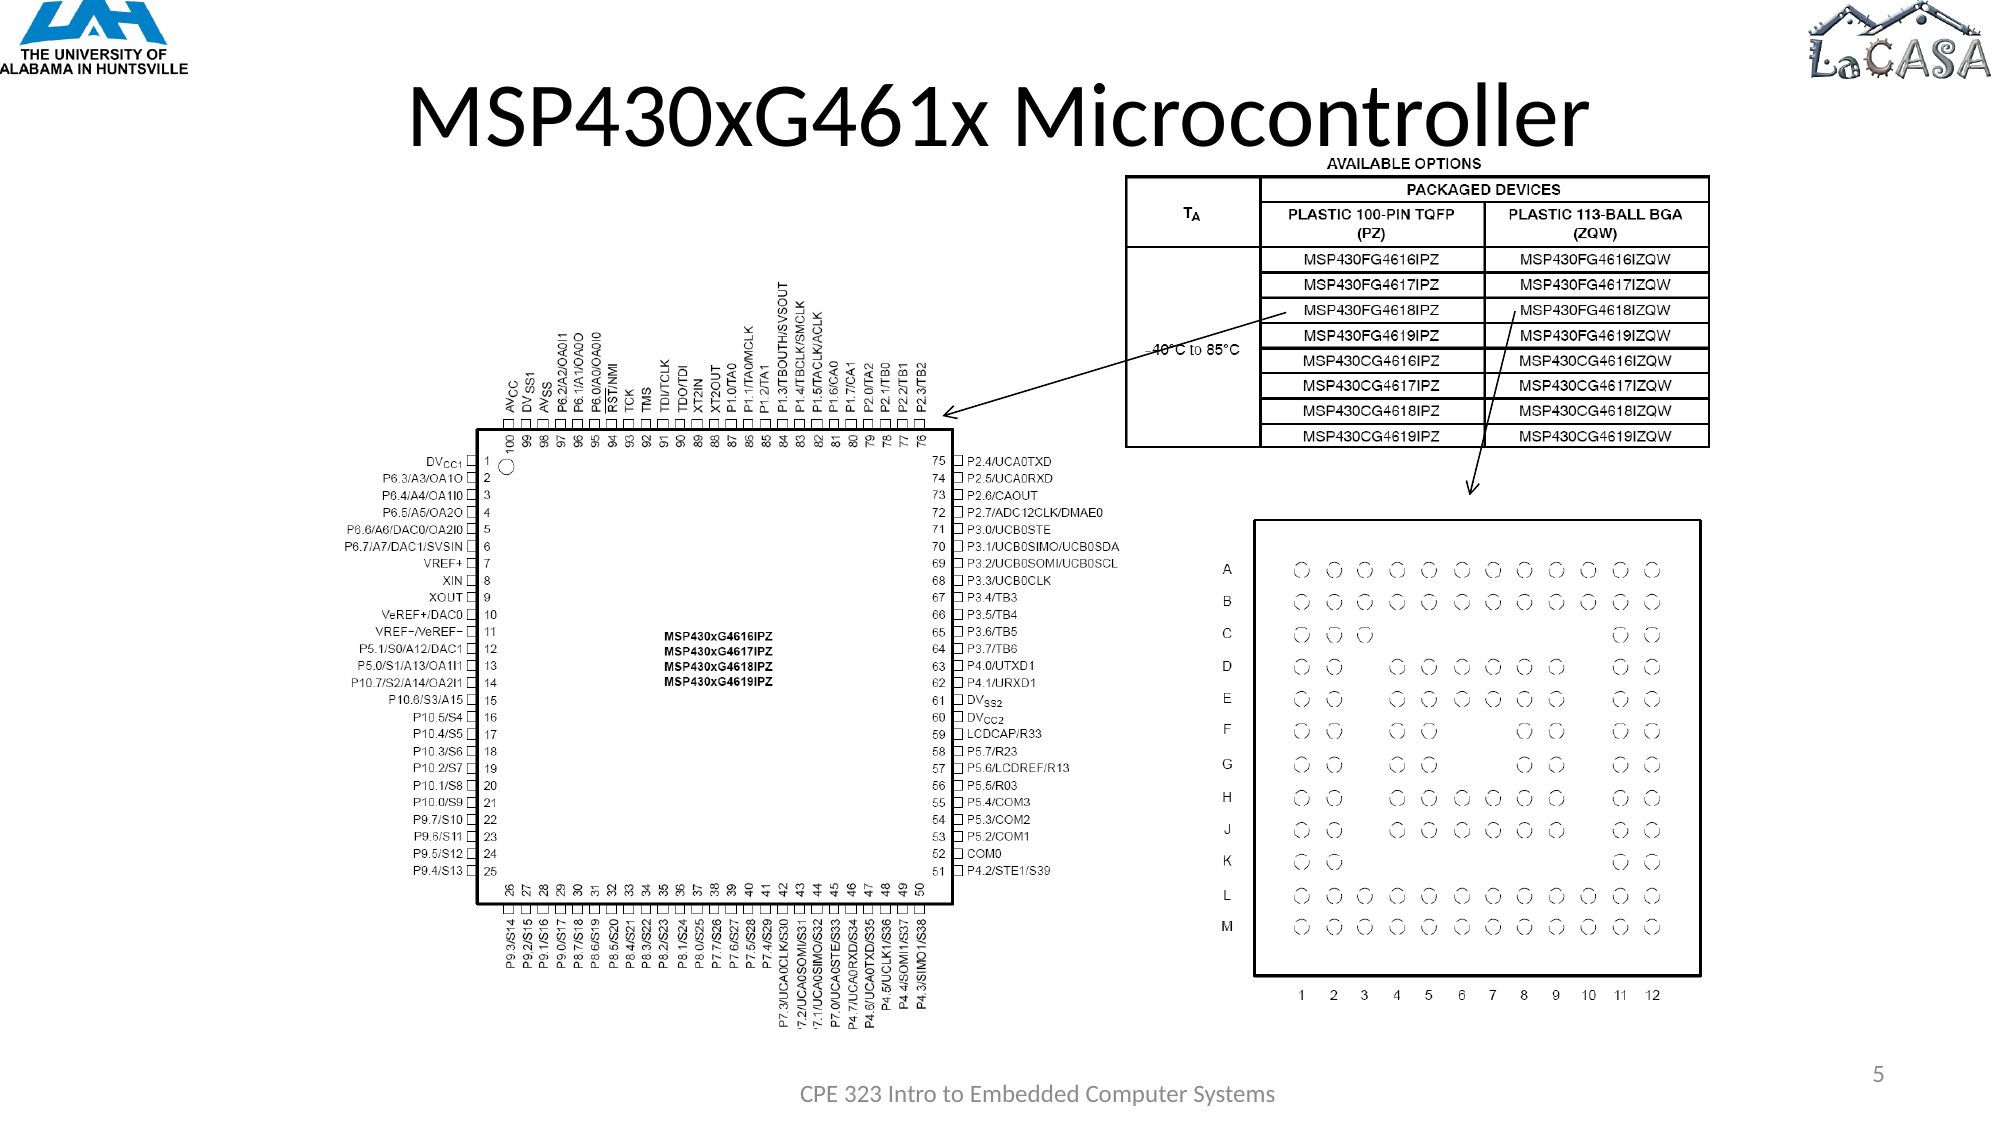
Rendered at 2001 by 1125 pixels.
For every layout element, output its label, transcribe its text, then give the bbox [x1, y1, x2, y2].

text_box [1469, 310, 1516, 493]
title MSP430xG461x Microcontroller [99, 45, 1900, 175]
picture [1798, 0, 2000, 85]
picture [302, 147, 1751, 1029]
footer CPE 323 Intro to Embedded Computer Systems [602, 1062, 1475, 1123]
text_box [942, 312, 1287, 417]
slide_number 5 [1433, 1042, 1900, 1103]
picture [0, 0, 189, 75]
